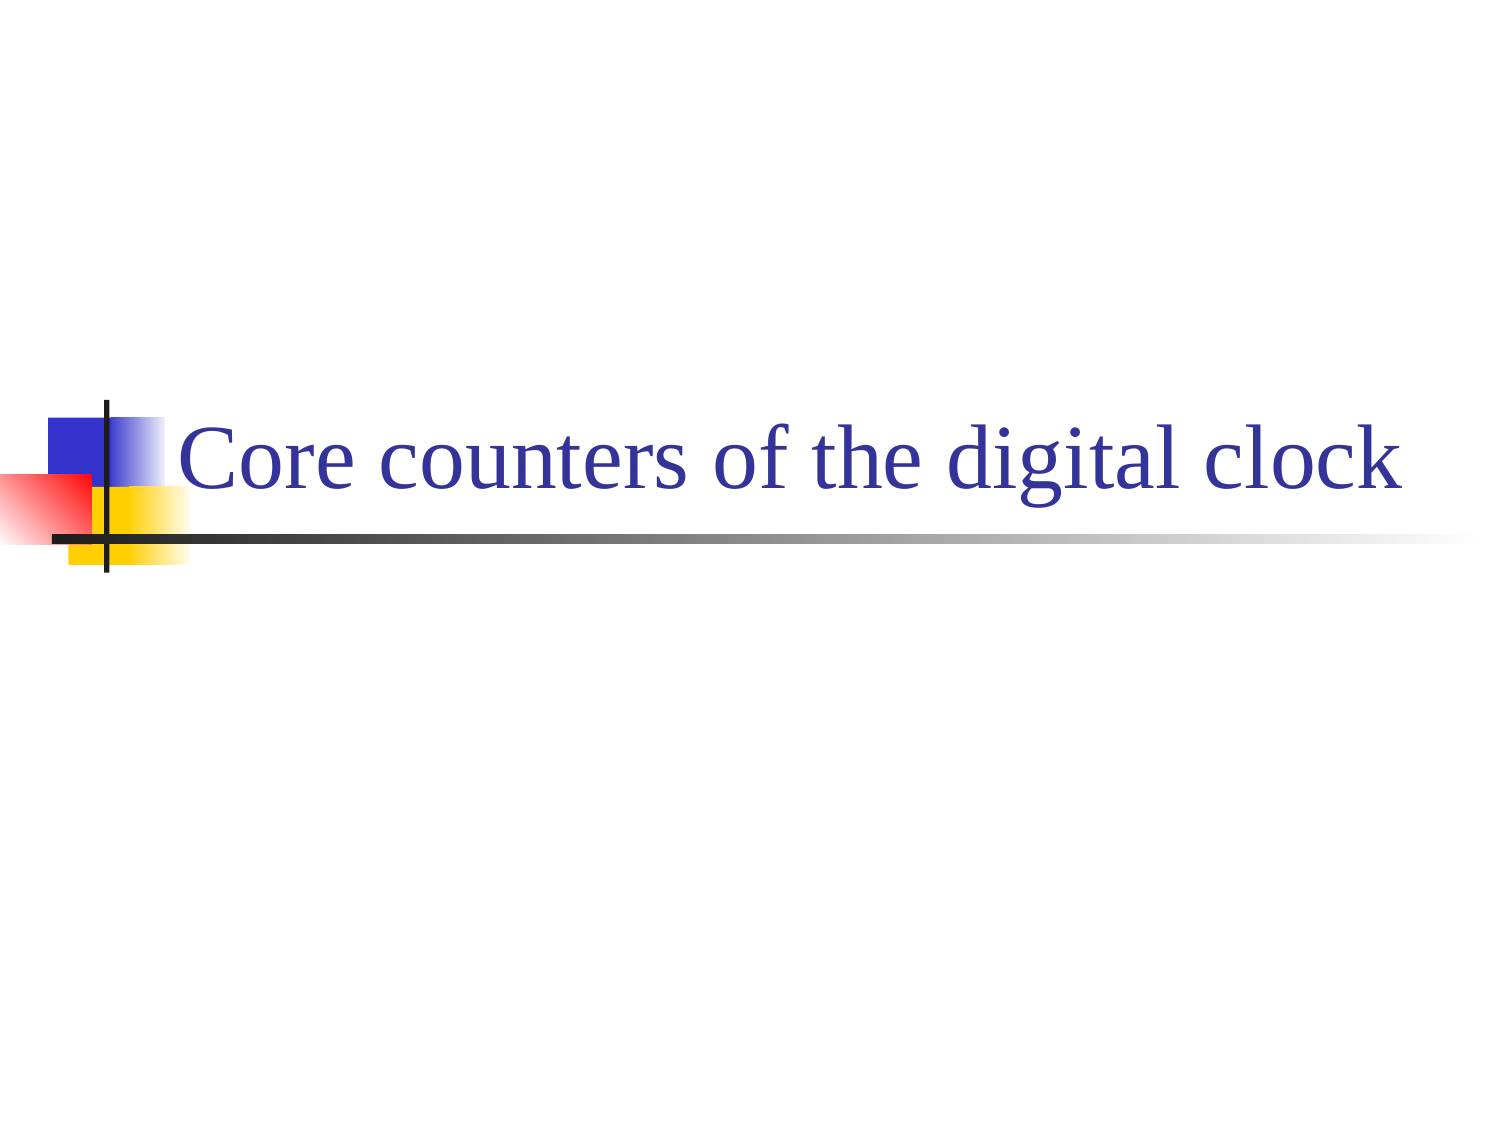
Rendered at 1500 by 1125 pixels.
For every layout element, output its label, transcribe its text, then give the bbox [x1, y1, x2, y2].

title Core counters of the digital clock [162, 275, 1438, 515]
